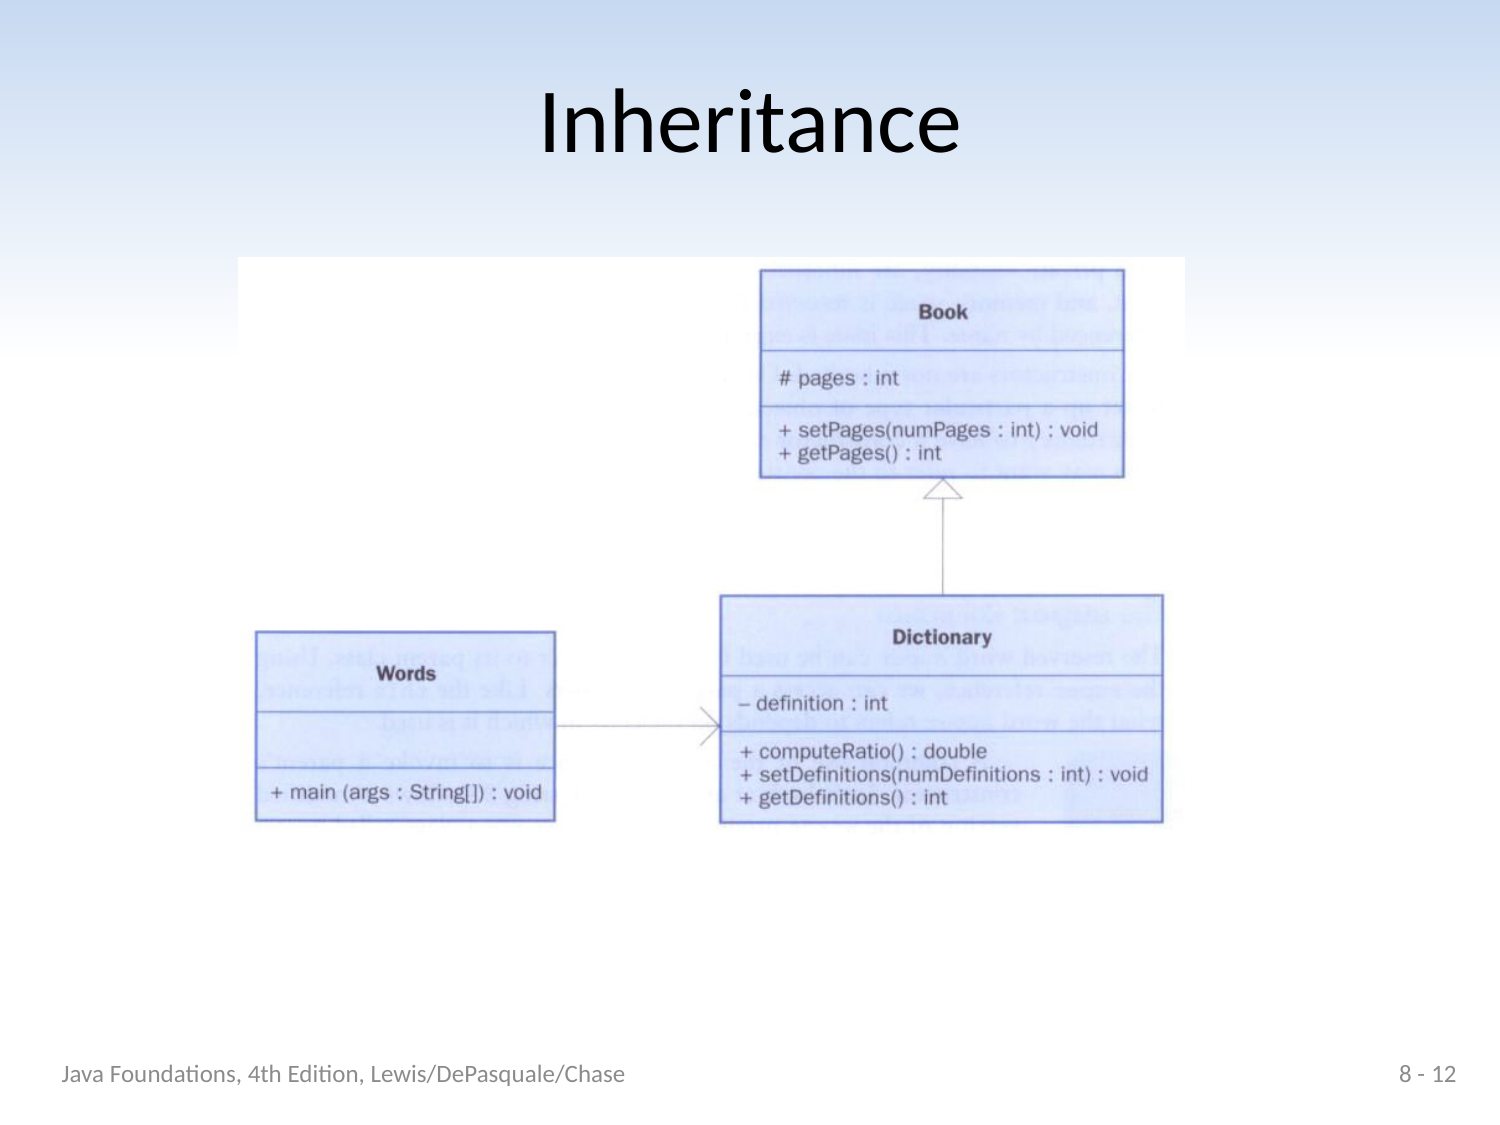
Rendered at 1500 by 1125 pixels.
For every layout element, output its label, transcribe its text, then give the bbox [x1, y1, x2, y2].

footer Java Foundations, 4th Edition, Lewis/DePasquale/Chase [46, 1042, 1122, 1103]
title Inheritance [28, 45, 1473, 186]
slide_number 8 - 12 [1122, 1042, 1472, 1103]
picture [238, 256, 1185, 835]
